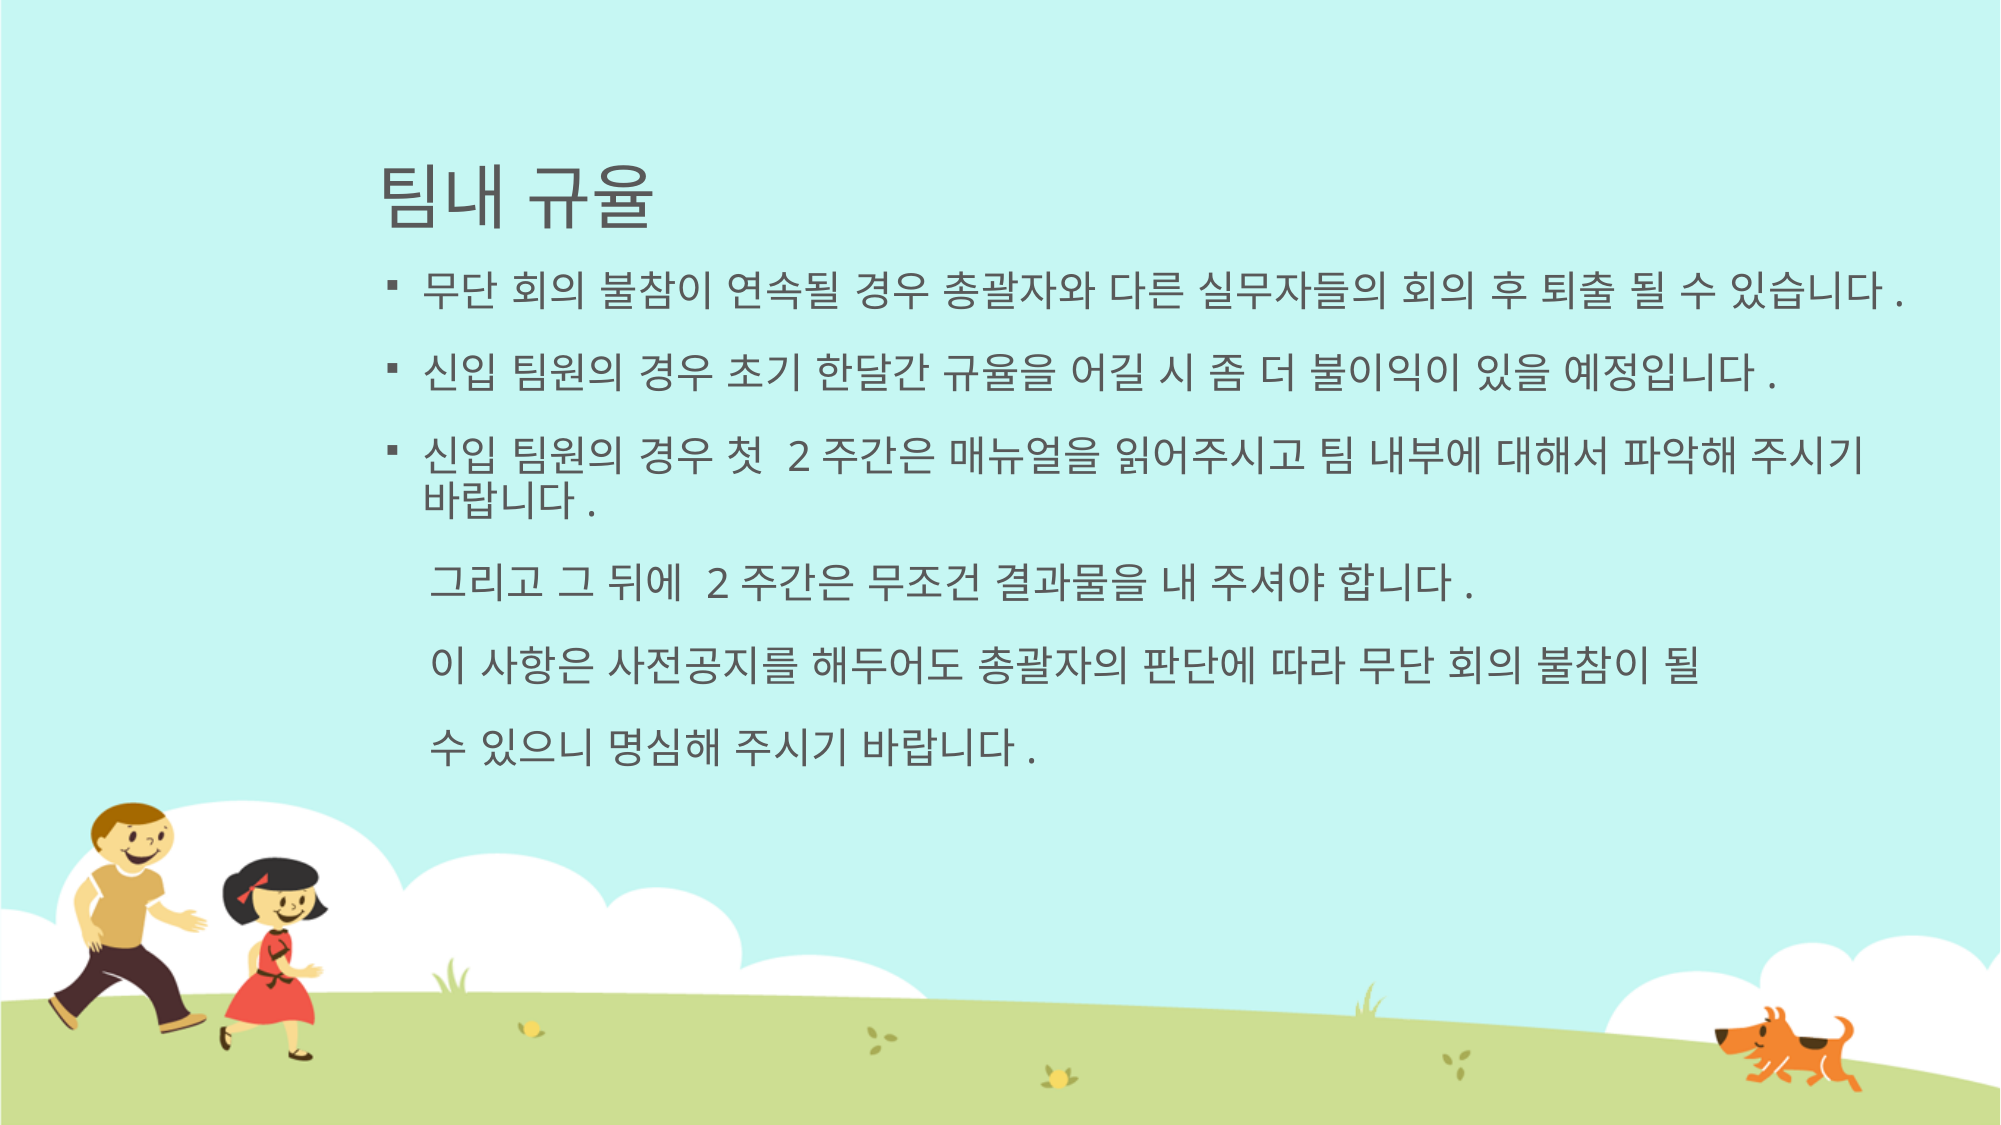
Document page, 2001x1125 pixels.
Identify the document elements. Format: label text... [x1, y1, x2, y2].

picture [0, 0, 2001, 1125]
list 무단 회의 불참이 연속될 경우 총괄자와 다른 실무자들의 회의 후 퇴출 될 수 있습니다. 신입 팀원의 경우 초기 한달간 규율을 어길 시 좀 더 불이익이 있을 예정입니다. 신입 팀원의 경우 첫 2주간은 매뉴얼을 읽어주시고 팀 내부에 대해서 파악해 주시기 바랍니다. 그리고 그 뒤에 2주간은 무조건 결과물을 내 주셔야 합니다. 이 사항은 사전공지를 해두어도 총괄자의 판단에 따라 무단 회의 불참이 될 수 있으니 명심해 주시기 바랍니다. [362, 262, 1900, 938]
title 팀내 규율 [362, 50, 1900, 247]
